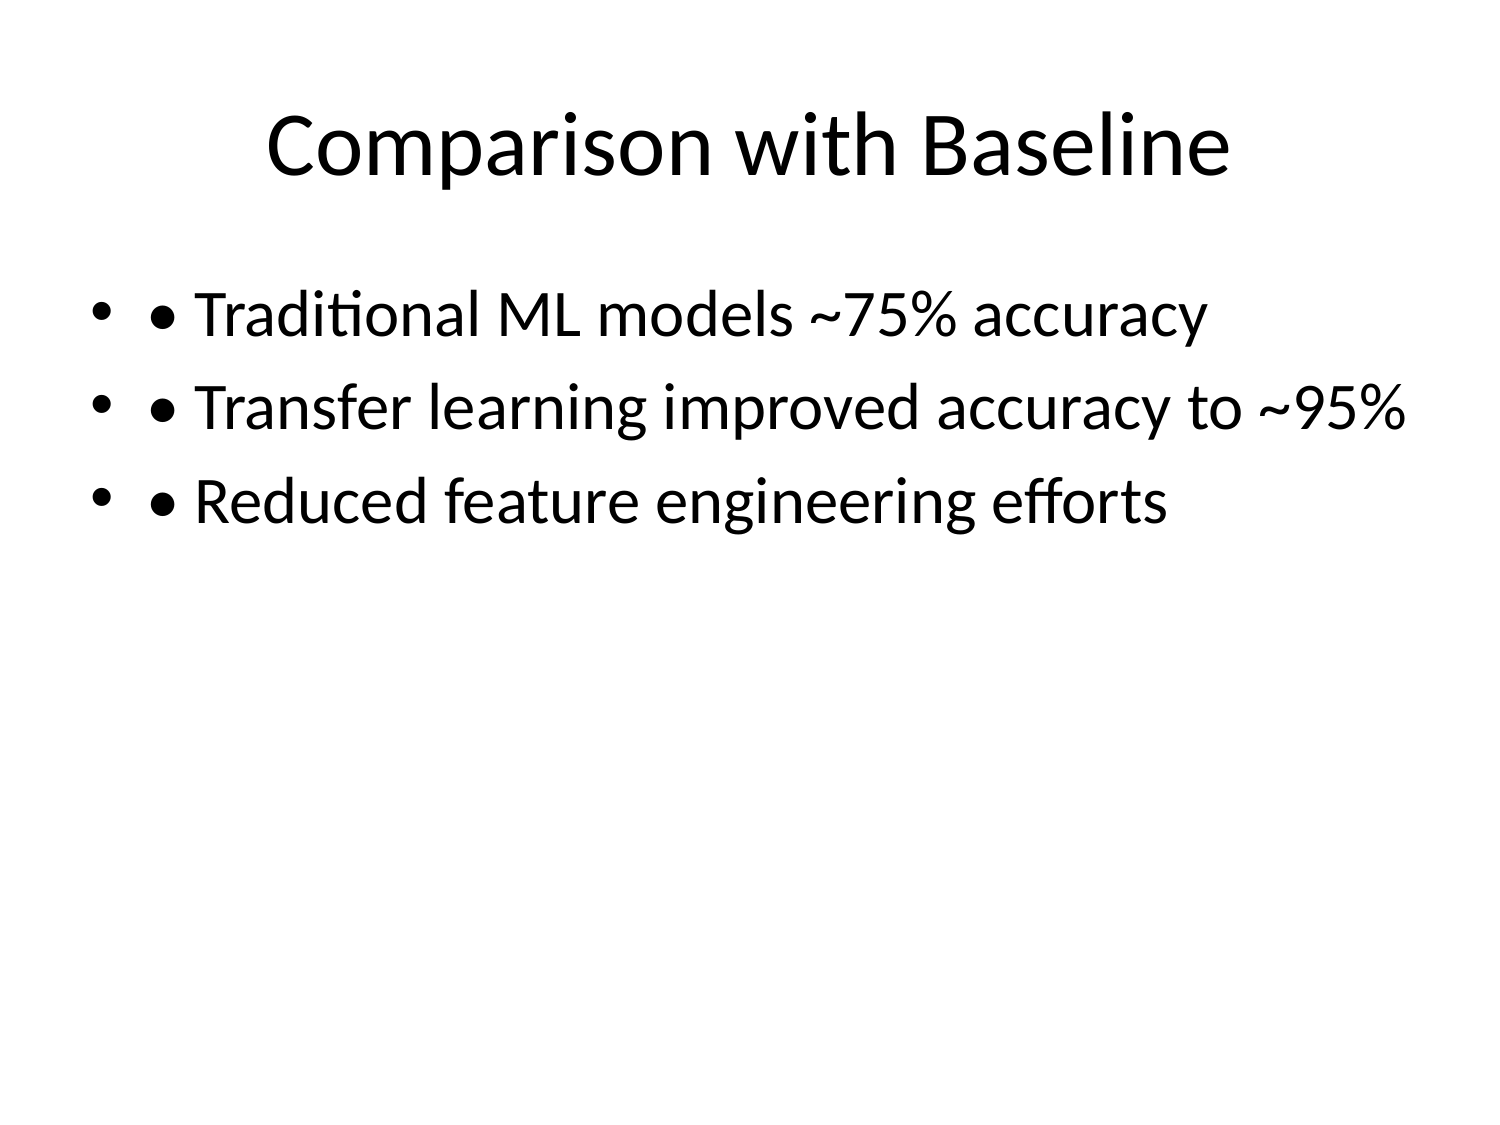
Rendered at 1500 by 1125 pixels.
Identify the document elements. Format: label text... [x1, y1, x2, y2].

list • Traditional ML models ~75% accuracy • Transfer learning improved accuracy to ~95% • Reduced feature engineering efforts [75, 262, 1425, 1005]
title Comparison with Baseline [75, 45, 1425, 233]
